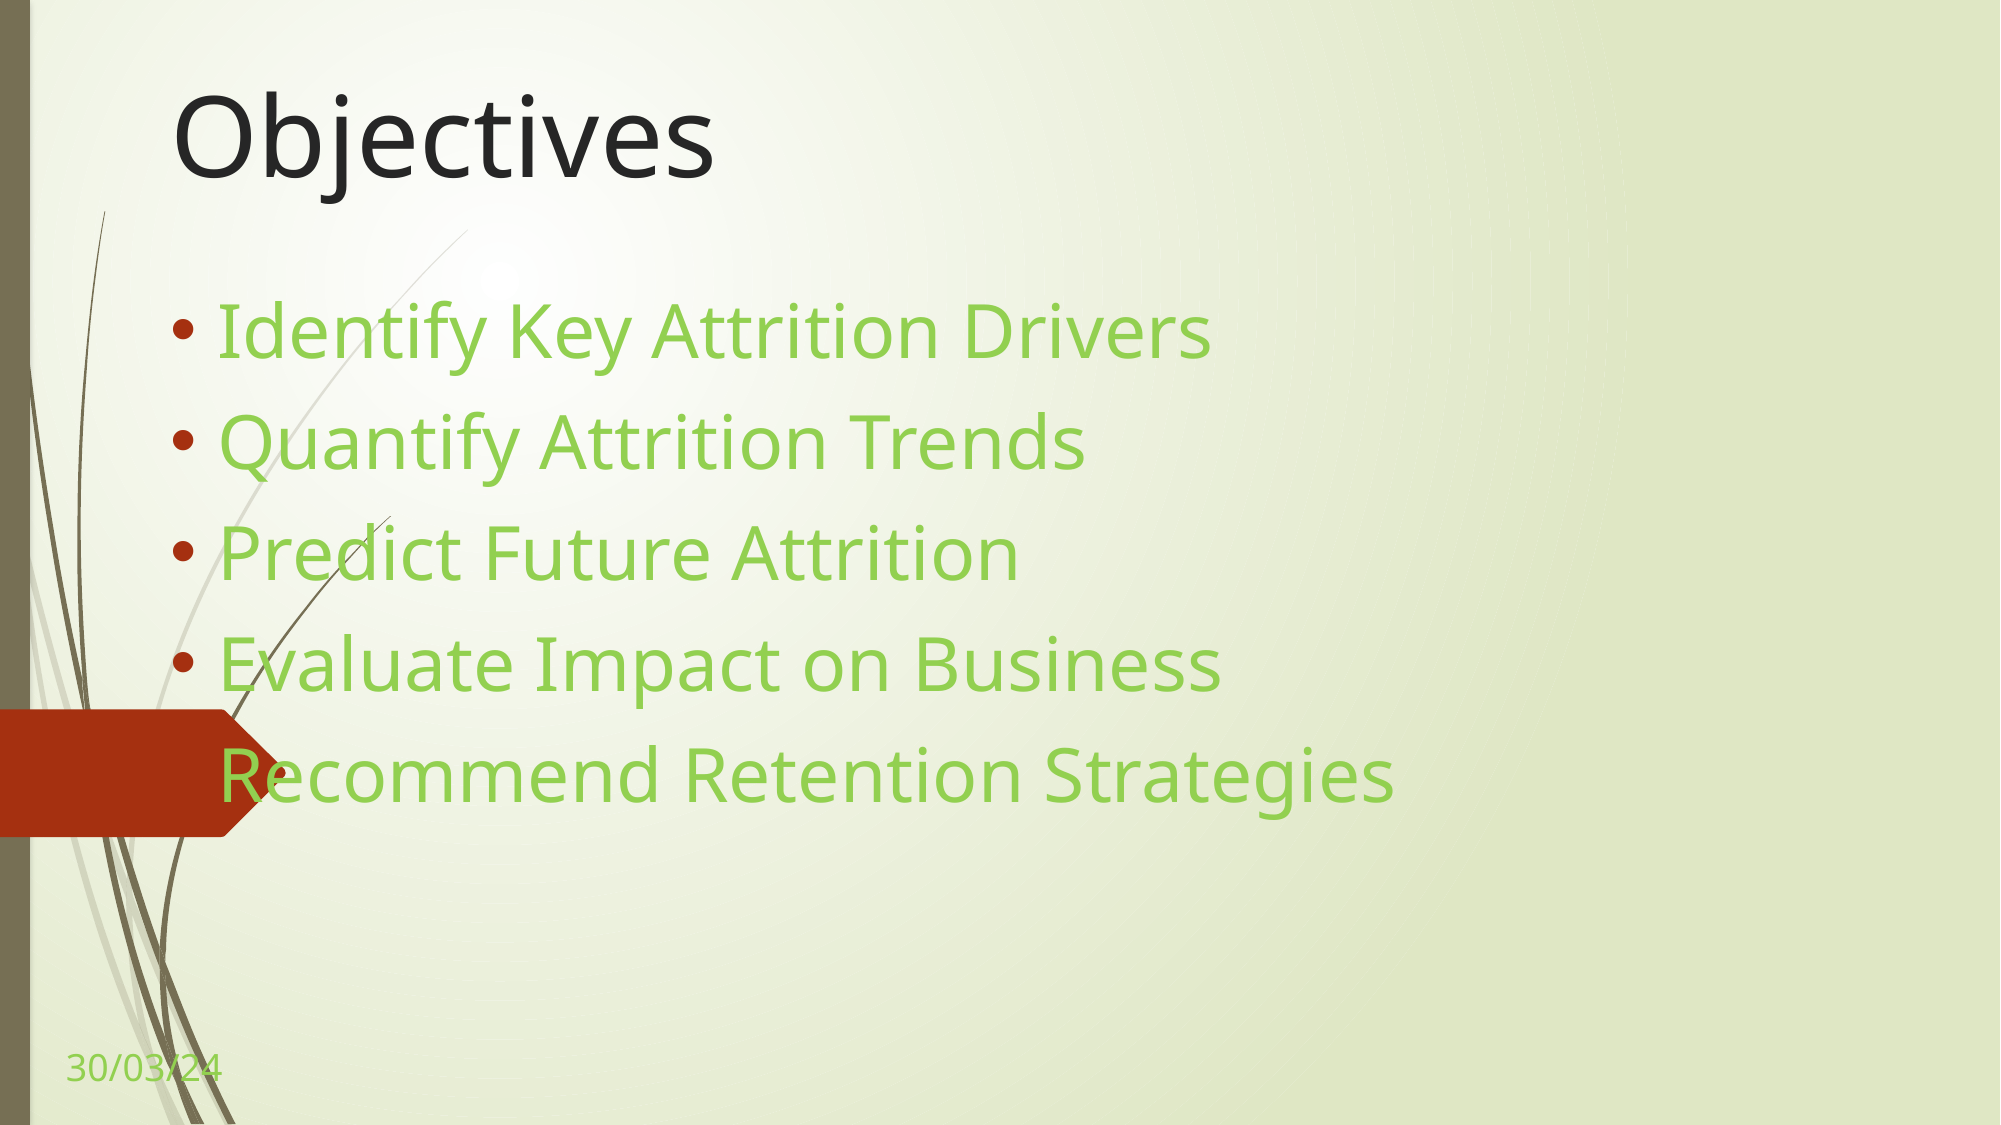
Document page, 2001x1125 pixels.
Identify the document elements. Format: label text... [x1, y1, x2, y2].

title Objectives [155, 57, 1045, 208]
subtitle Identify Key Attrition Drivers Quantify Attrition Trends Predict Future Attrition Evaluate Impact on Business Recommend Retention Strategies [155, 276, 1522, 1022]
text_box 30/03/24 [51, 1037, 361, 1097]
